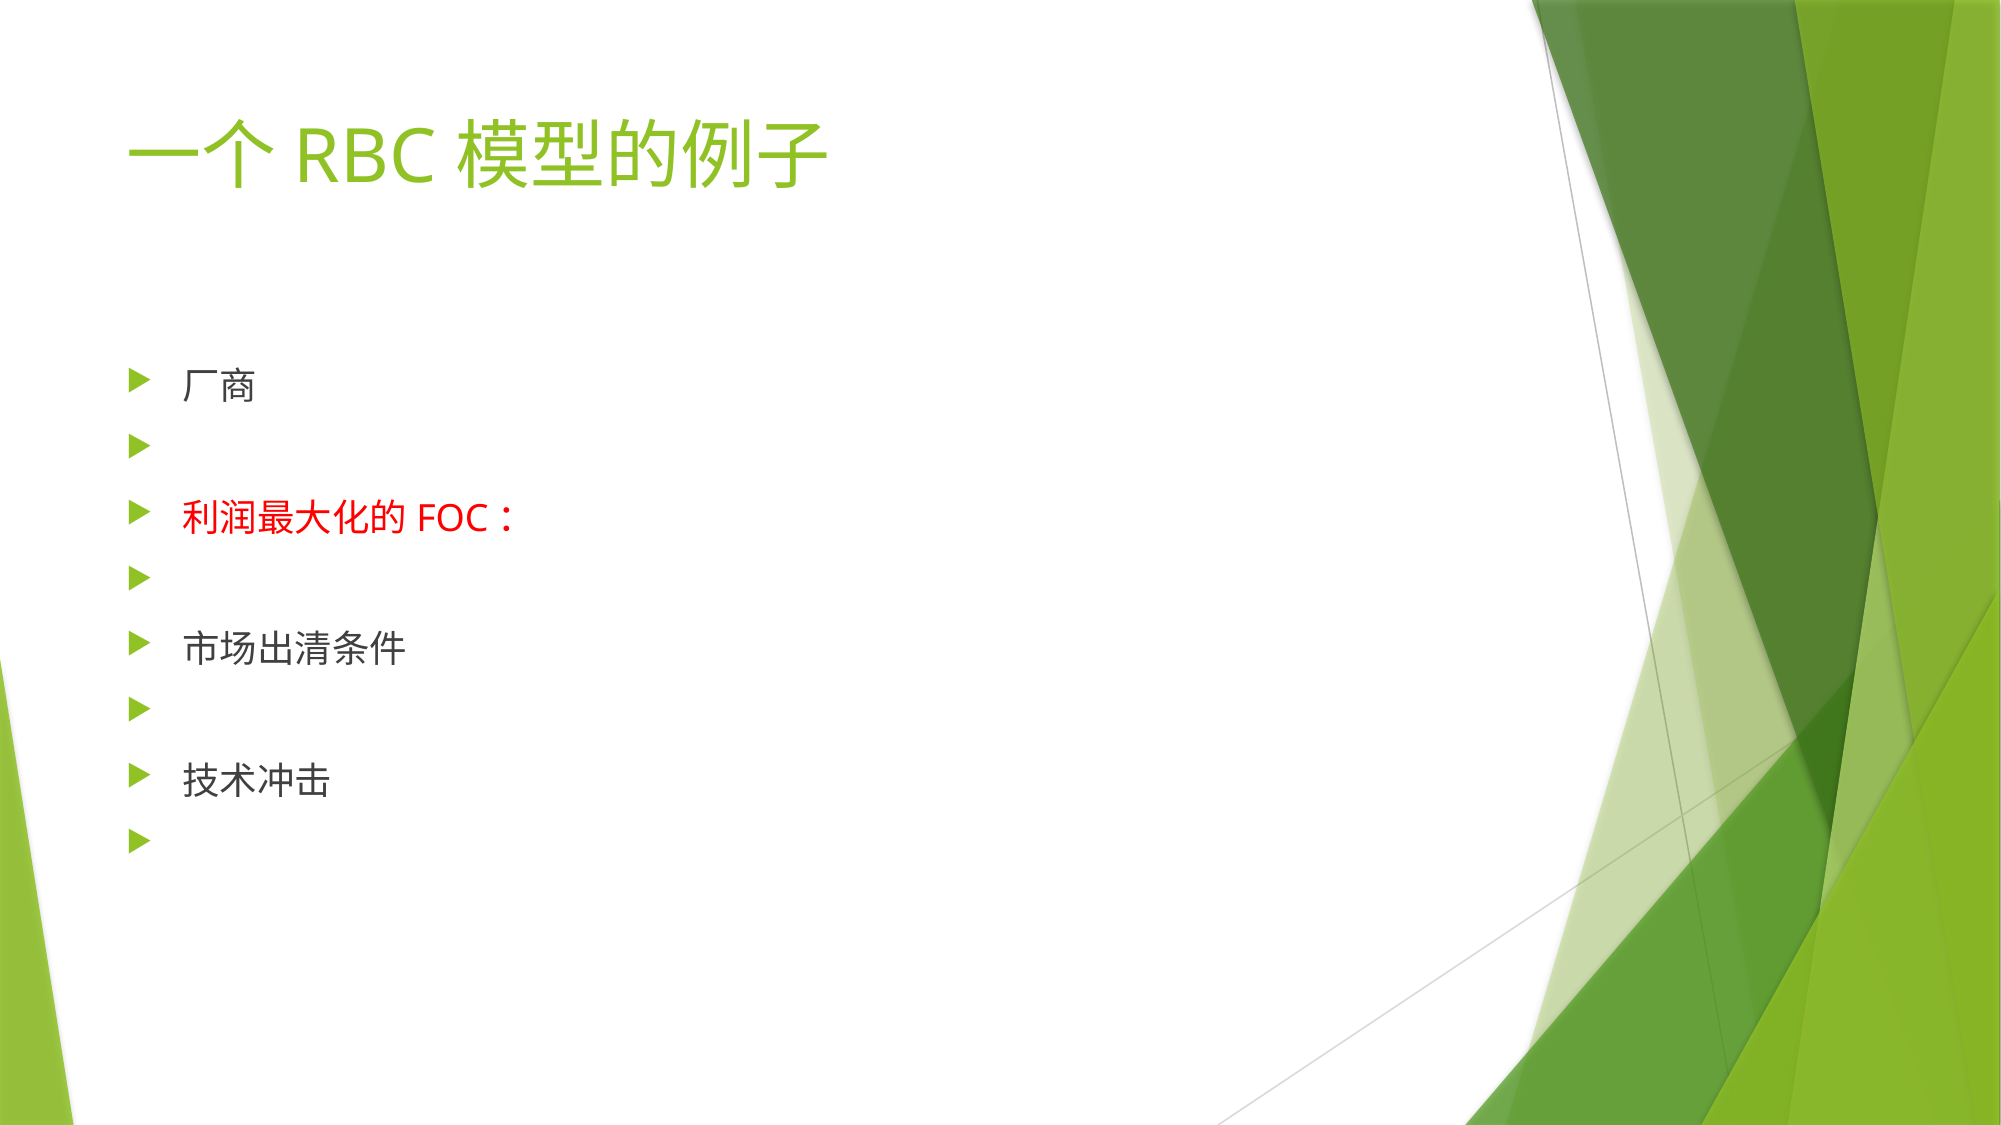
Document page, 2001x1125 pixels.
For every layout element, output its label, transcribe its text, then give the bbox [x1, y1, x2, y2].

title 一个RBC模型的例子 [111, 99, 1522, 317]
